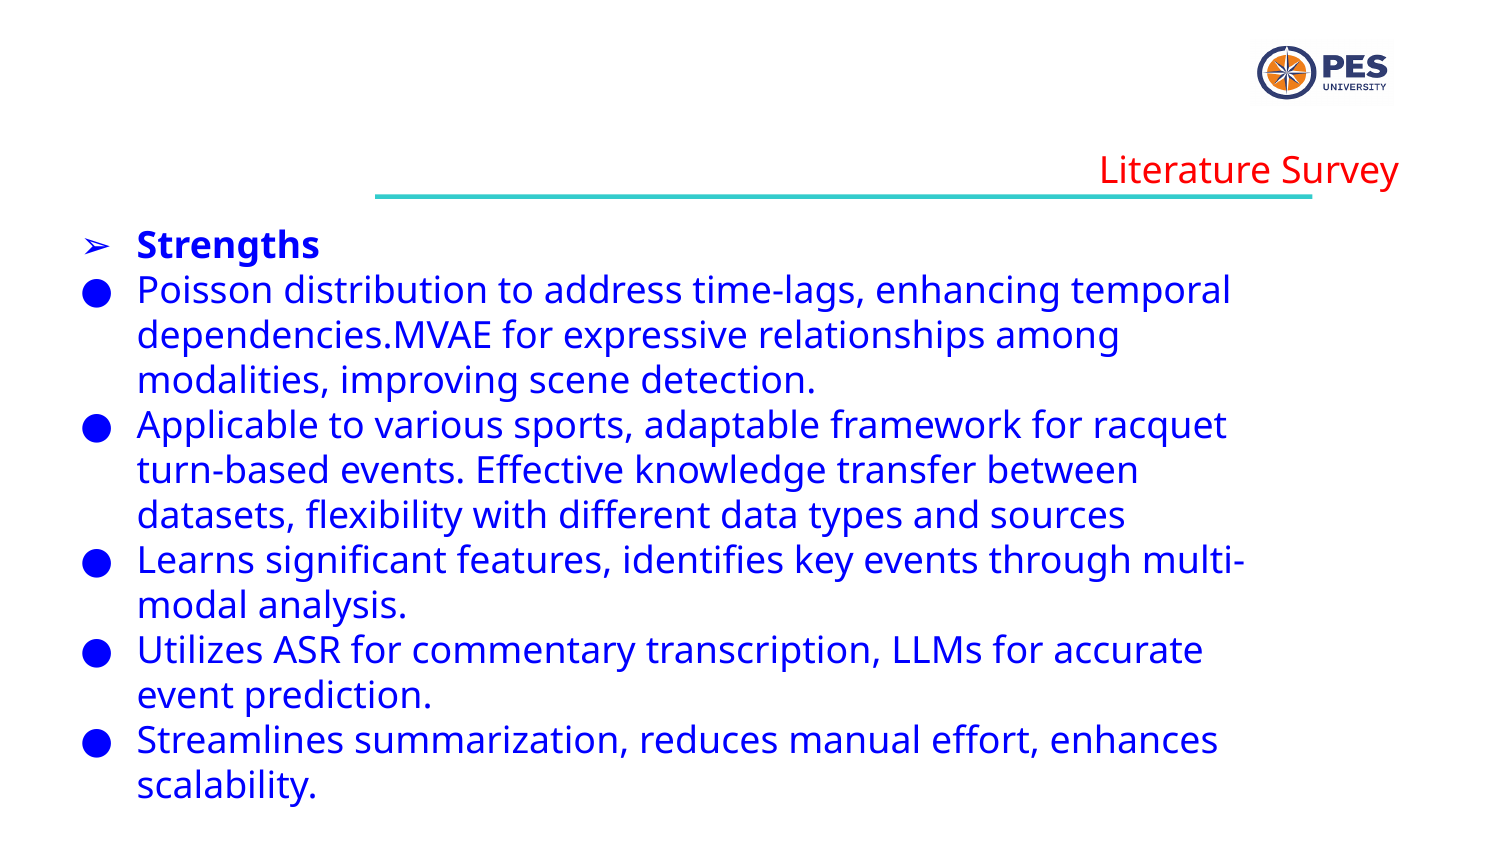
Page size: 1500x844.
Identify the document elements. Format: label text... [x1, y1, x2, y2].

text_box [375, 194, 1313, 199]
text_box Literature Survey [396, 140, 1411, 197]
text_box Strengths Poisson distribution to address time-lags, enhancing temporal dependencies.MVAE for expressive relationships among modalities, improving scene detection. Applicable to various sports, adaptable framework for racquet turn-based events. Effective knowledge transfer between datasets, flexibility with different data types and sources Learns significant features, identifies key events through multi-modal analysis. Utilizes ASR for commentary transcription, LLMs for accurate event prediction. Streamlines summarization, reduces manual effort, enhances scalability. [50, 215, 1315, 797]
picture [1250, 39, 1394, 106]
